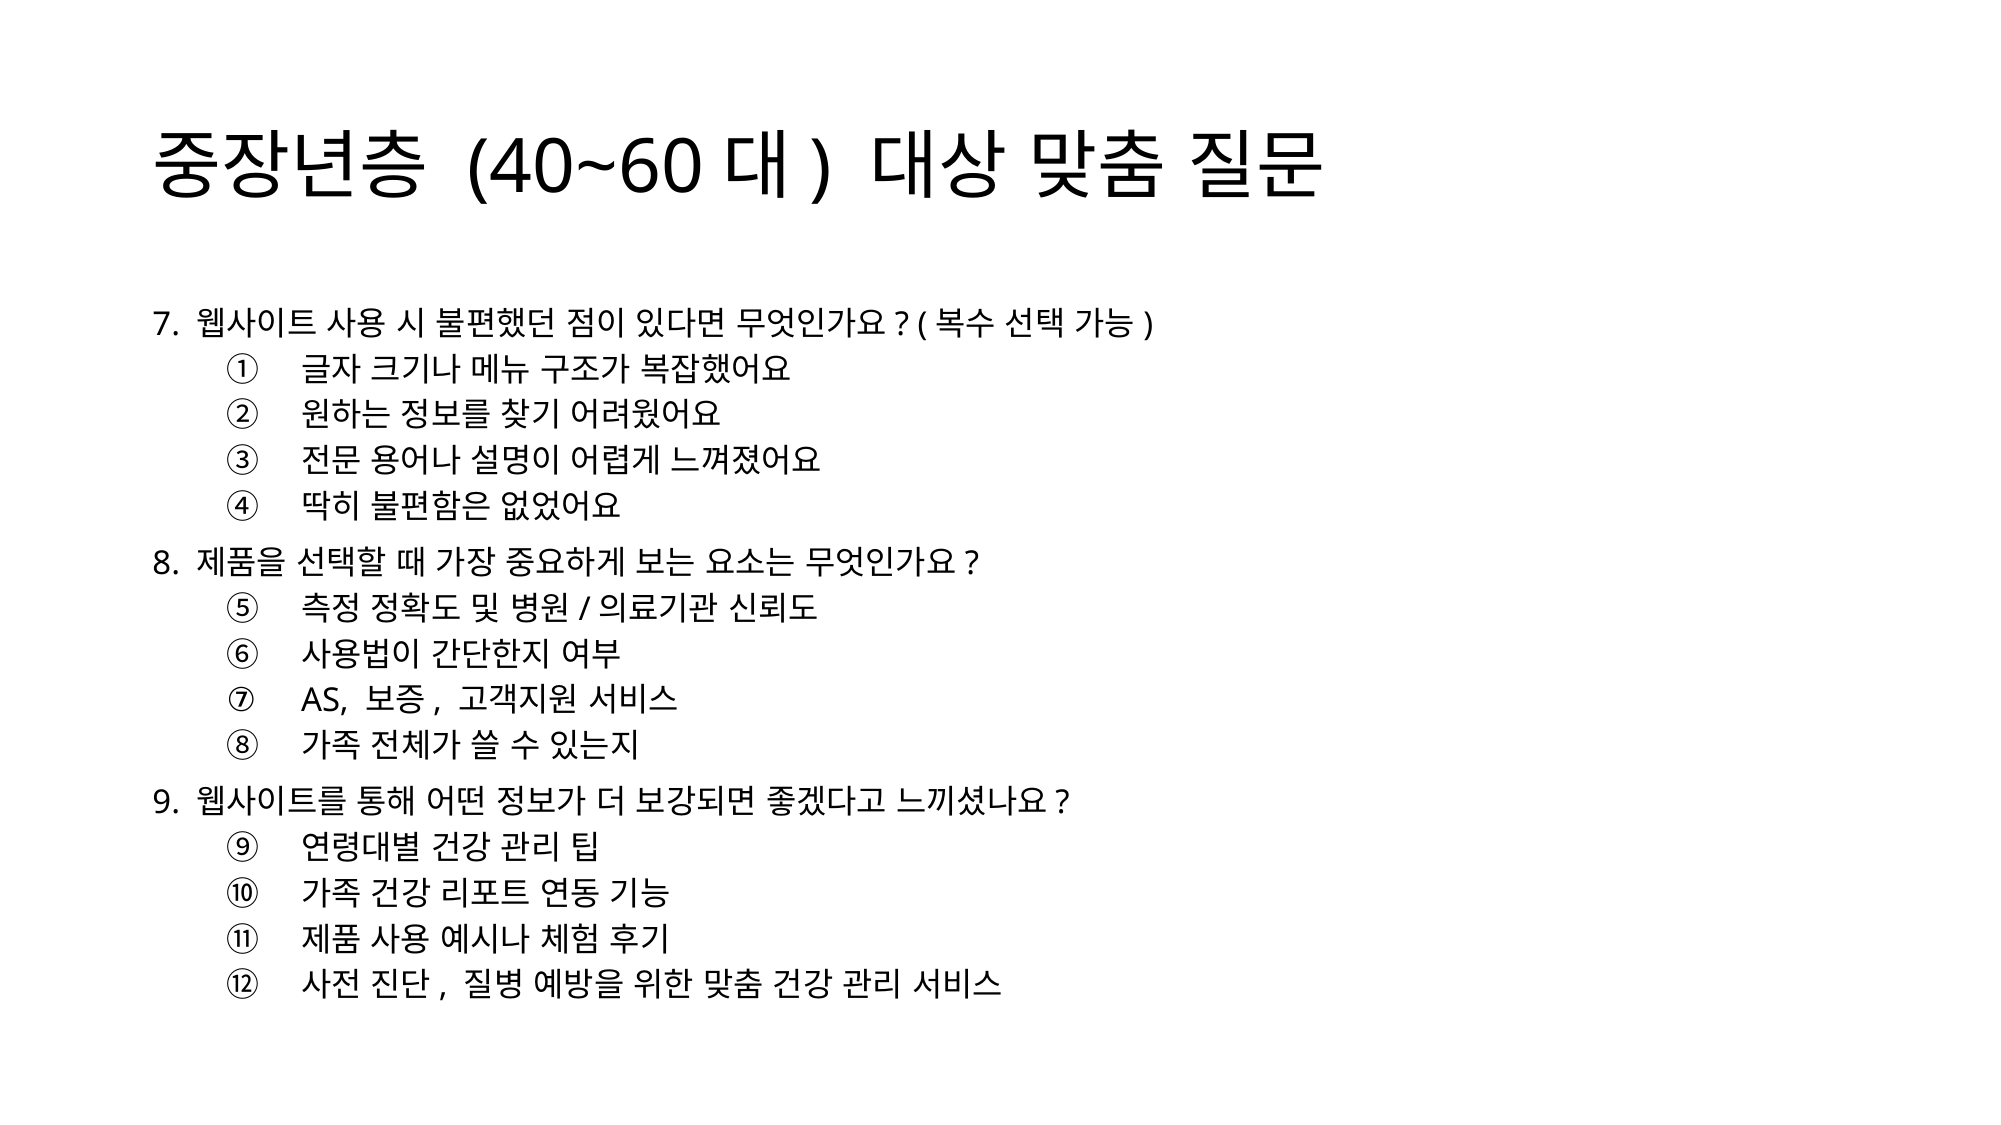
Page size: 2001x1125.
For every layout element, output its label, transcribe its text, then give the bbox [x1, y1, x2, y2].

title 중장년층 (40~60대) 대상 맞춤 질문 [137, 59, 1863, 278]
list 7. 웹사이트 사용 시 불편했던 점이 있다면 무엇인가요? (복수 선택 가능) 글자 크기나 메뉴 구조가 복잡했어요 원하는 정보를 찾기 어려웠어요 전문 용어나 설명이 어렵게 느껴졌어요 딱히 불편함은 없었어요 8. 제품을 선택할 때 가장 중요하게 보는 요소는 무엇인가요? 측정 정확도 및 병원/의료기관 신뢰도 사용법이 간단한지 여부 AS, 보증, 고객지원 서비스 가족 전체가 쓸 수 있는지 9. 웹사이트를 통해 어떤 정보가 더 보강되면 좋겠다고 느끼셨나요? 연령대별 건강 관리 팁 가족 건강 리포트 연동 기능 제품 사용 예시나 체험 후기 사전 진단, 질병 예방을 위한 맞춤 건강 관리 서비스 [137, 299, 1863, 1014]
